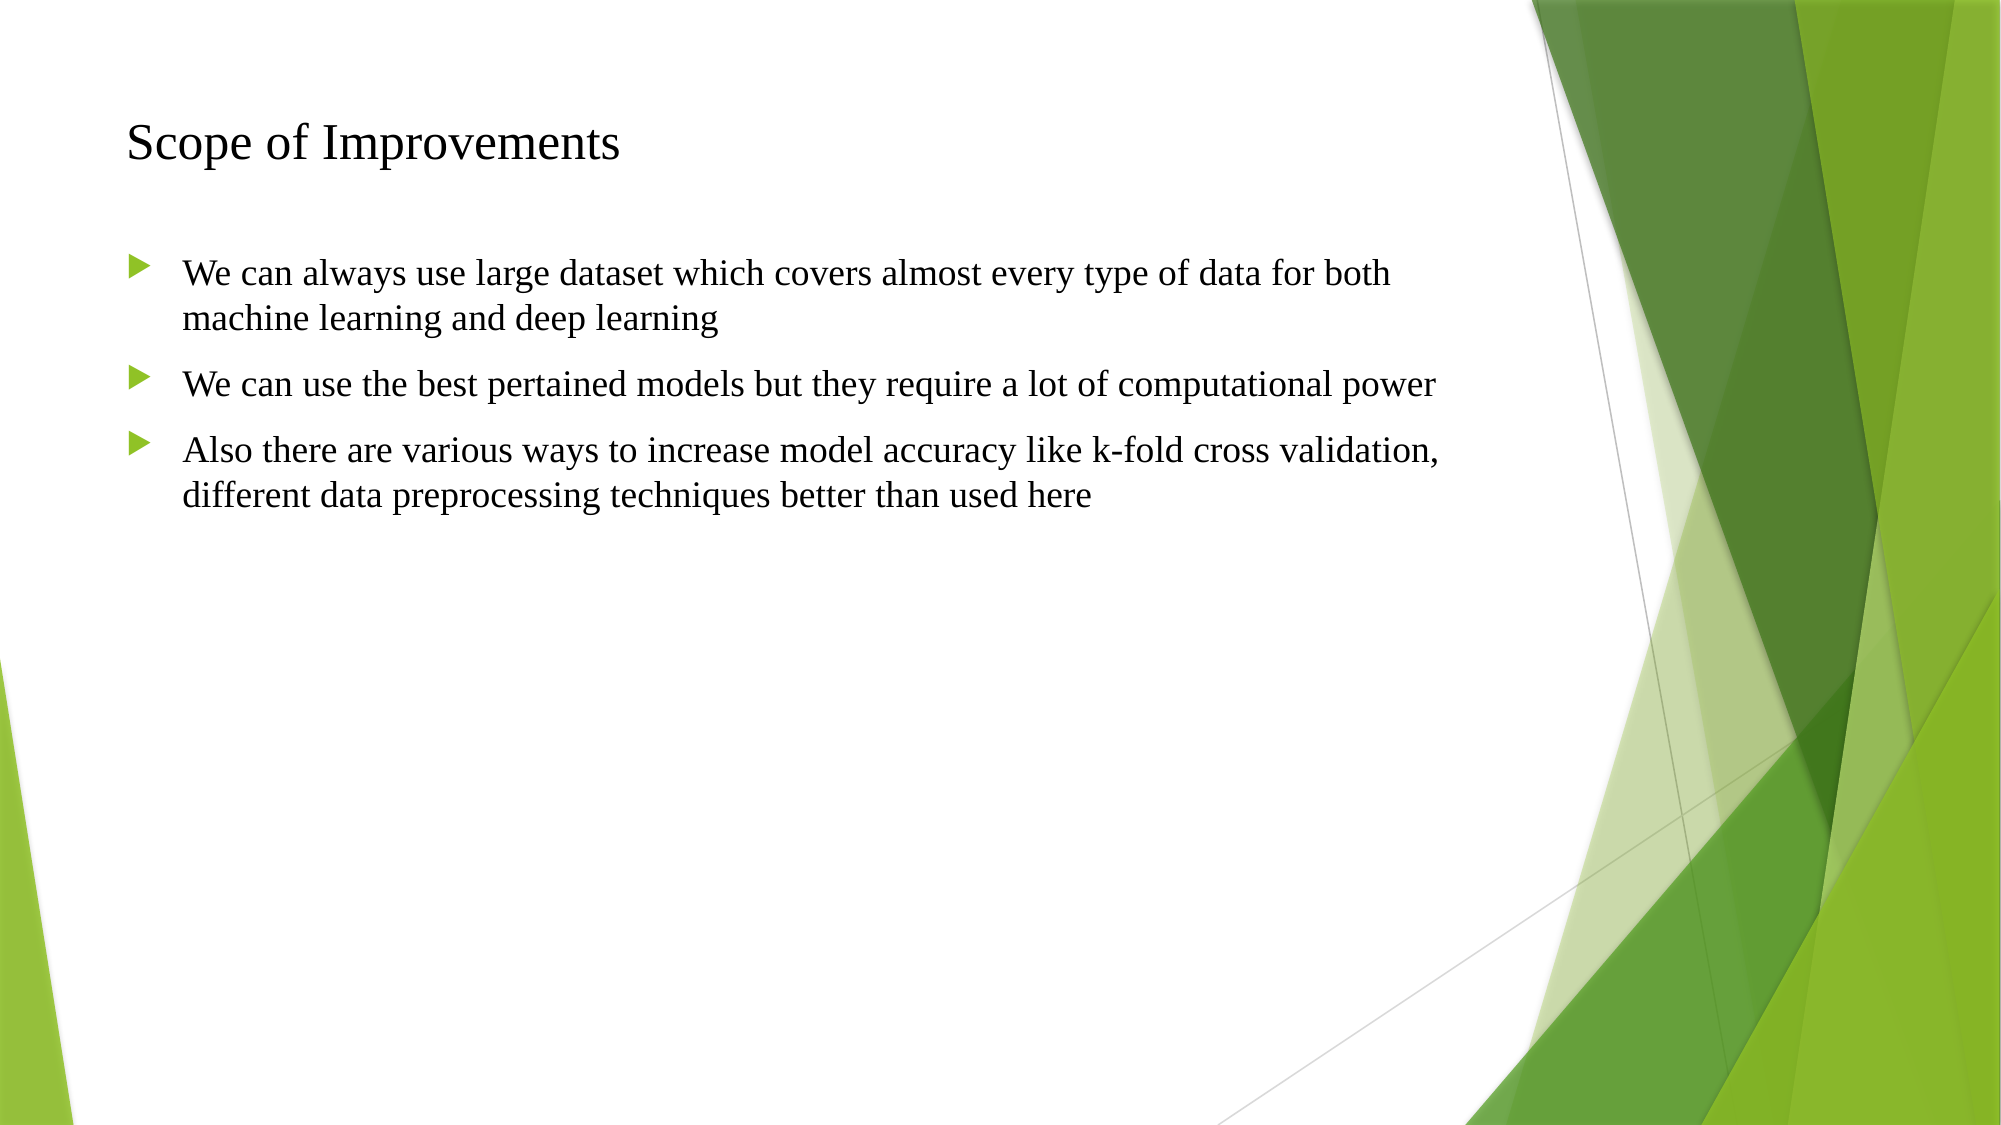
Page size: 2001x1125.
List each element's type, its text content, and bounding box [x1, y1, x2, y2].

list We can always use large dataset which covers almost every type of data for both machine learning and deep learning We can use the best pertained models but they require a lot of computational power Also there are various ways to increase model accuracy like k-fold cross validation, different data preprocessing techniques better than used here [111, 240, 1522, 647]
title Scope of Improvements [111, 99, 1522, 240]
